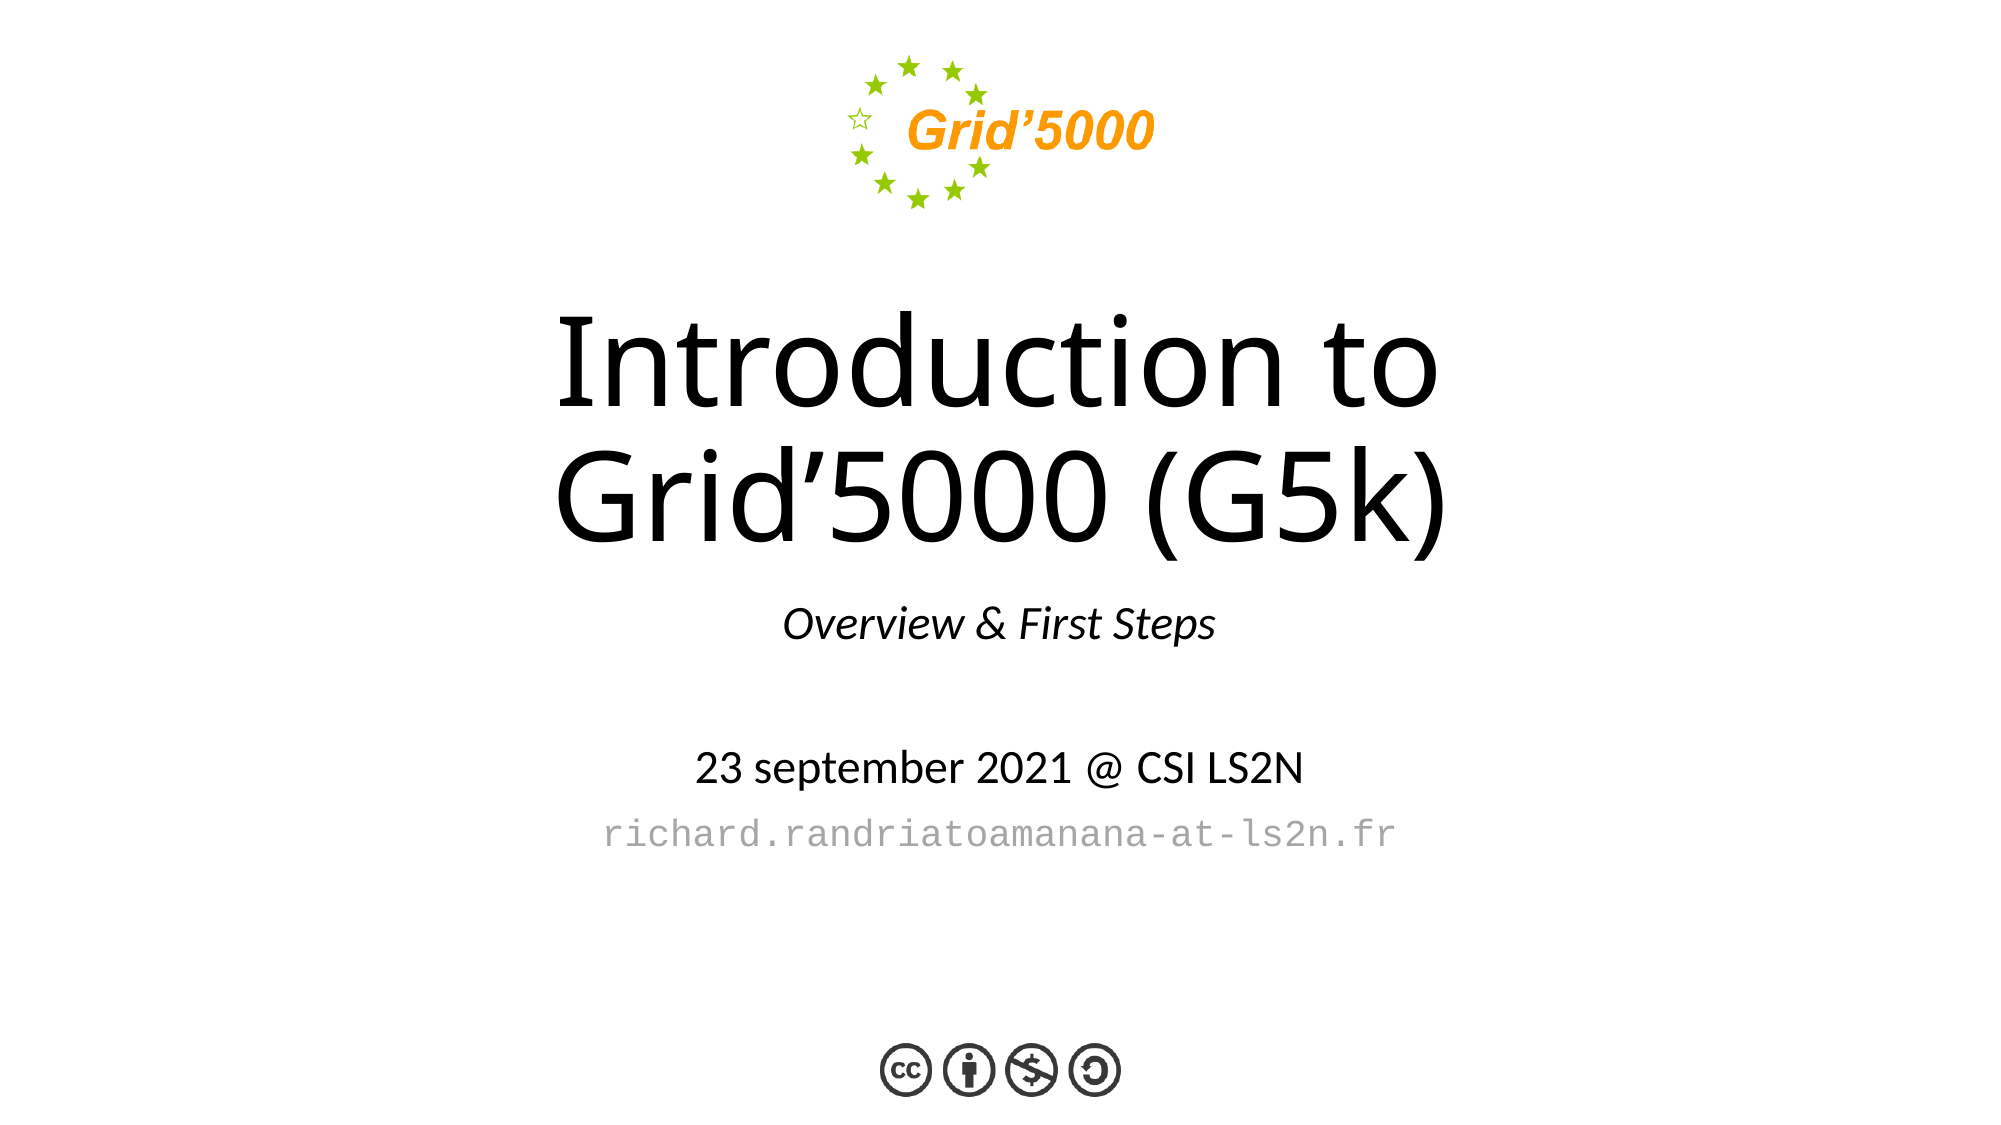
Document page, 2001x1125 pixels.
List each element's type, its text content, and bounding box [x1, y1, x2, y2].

title Introduction to Grid’5000 (G5k) [249, 184, 1750, 576]
picture [871, 1039, 1129, 1102]
picture [846, 54, 1154, 209]
subtitle Overview & First Steps 23 september 2021 @ CSI LS2N richard.randriatoamanana-at-ls2n.fr [249, 590, 1750, 863]
